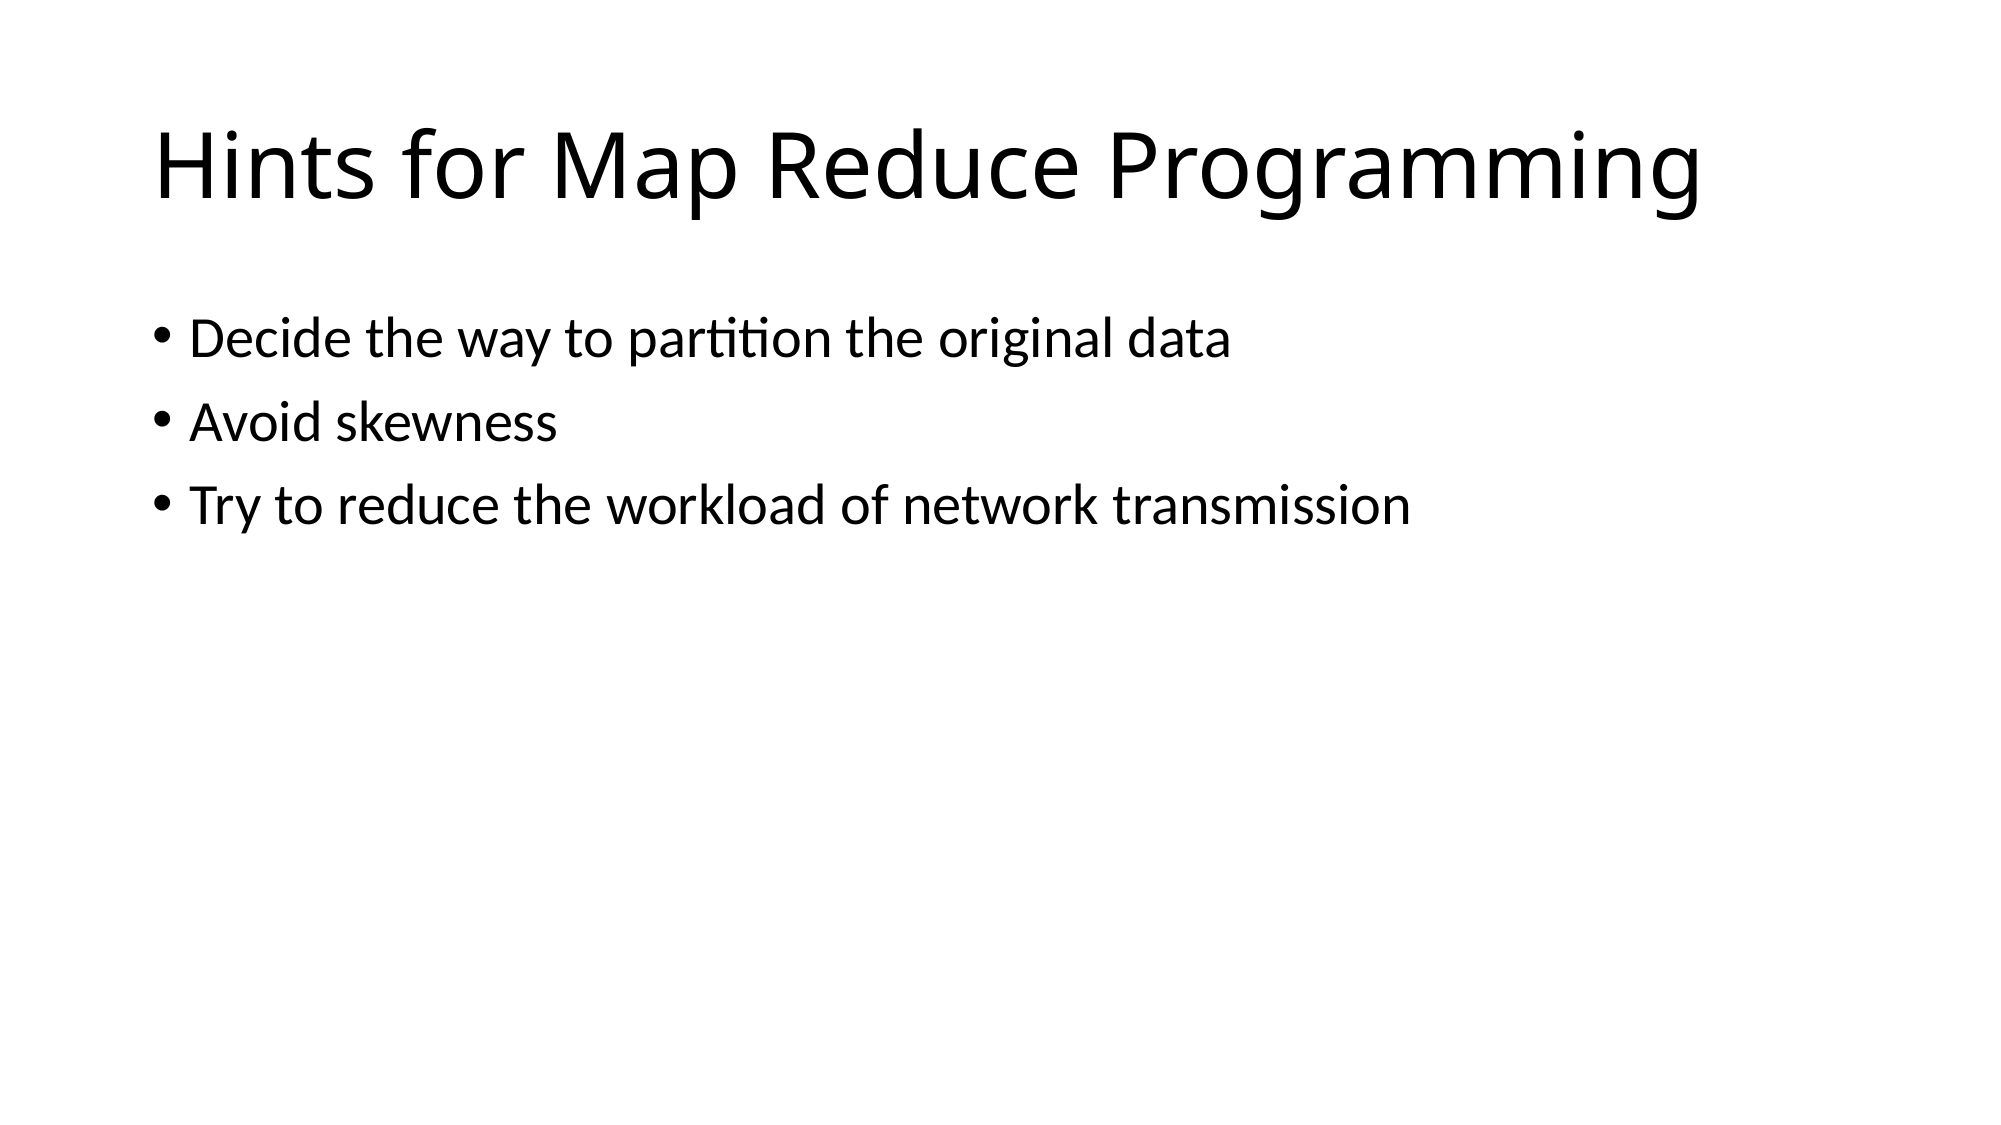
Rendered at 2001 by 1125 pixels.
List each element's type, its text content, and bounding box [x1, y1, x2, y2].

list Decide the way to partition the original data Avoid skewness Try to reduce the workload of network transmission [137, 299, 1863, 1014]
title Hints for Map Reduce Programming [137, 59, 1863, 278]
